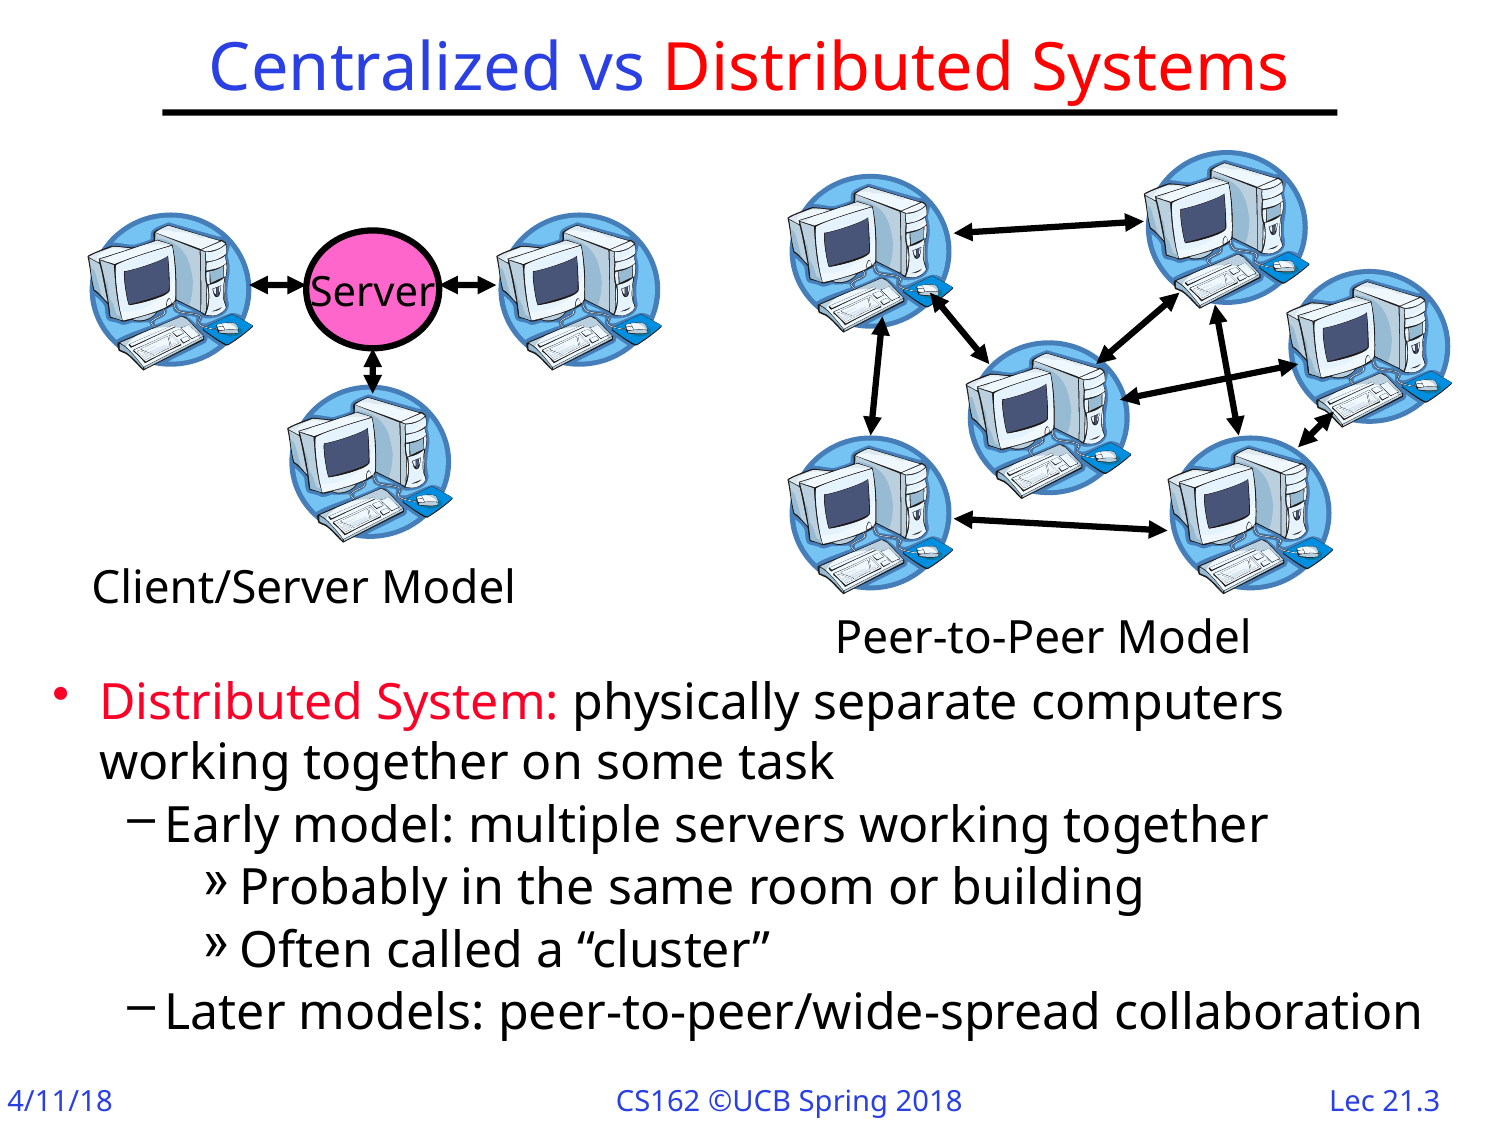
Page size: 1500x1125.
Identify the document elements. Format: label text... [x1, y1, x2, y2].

list Distributed System: physically separate computers working together on some task Early model: multiple servers working together Probably in the same room or building Often called a “cluster” Later models: peer-to-peer/wide-spread collaboration [37, 662, 1463, 1125]
title Centralized vs Distributed Systems [162, 24, 1338, 113]
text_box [787, 149, 1453, 671]
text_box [87, 212, 662, 621]
